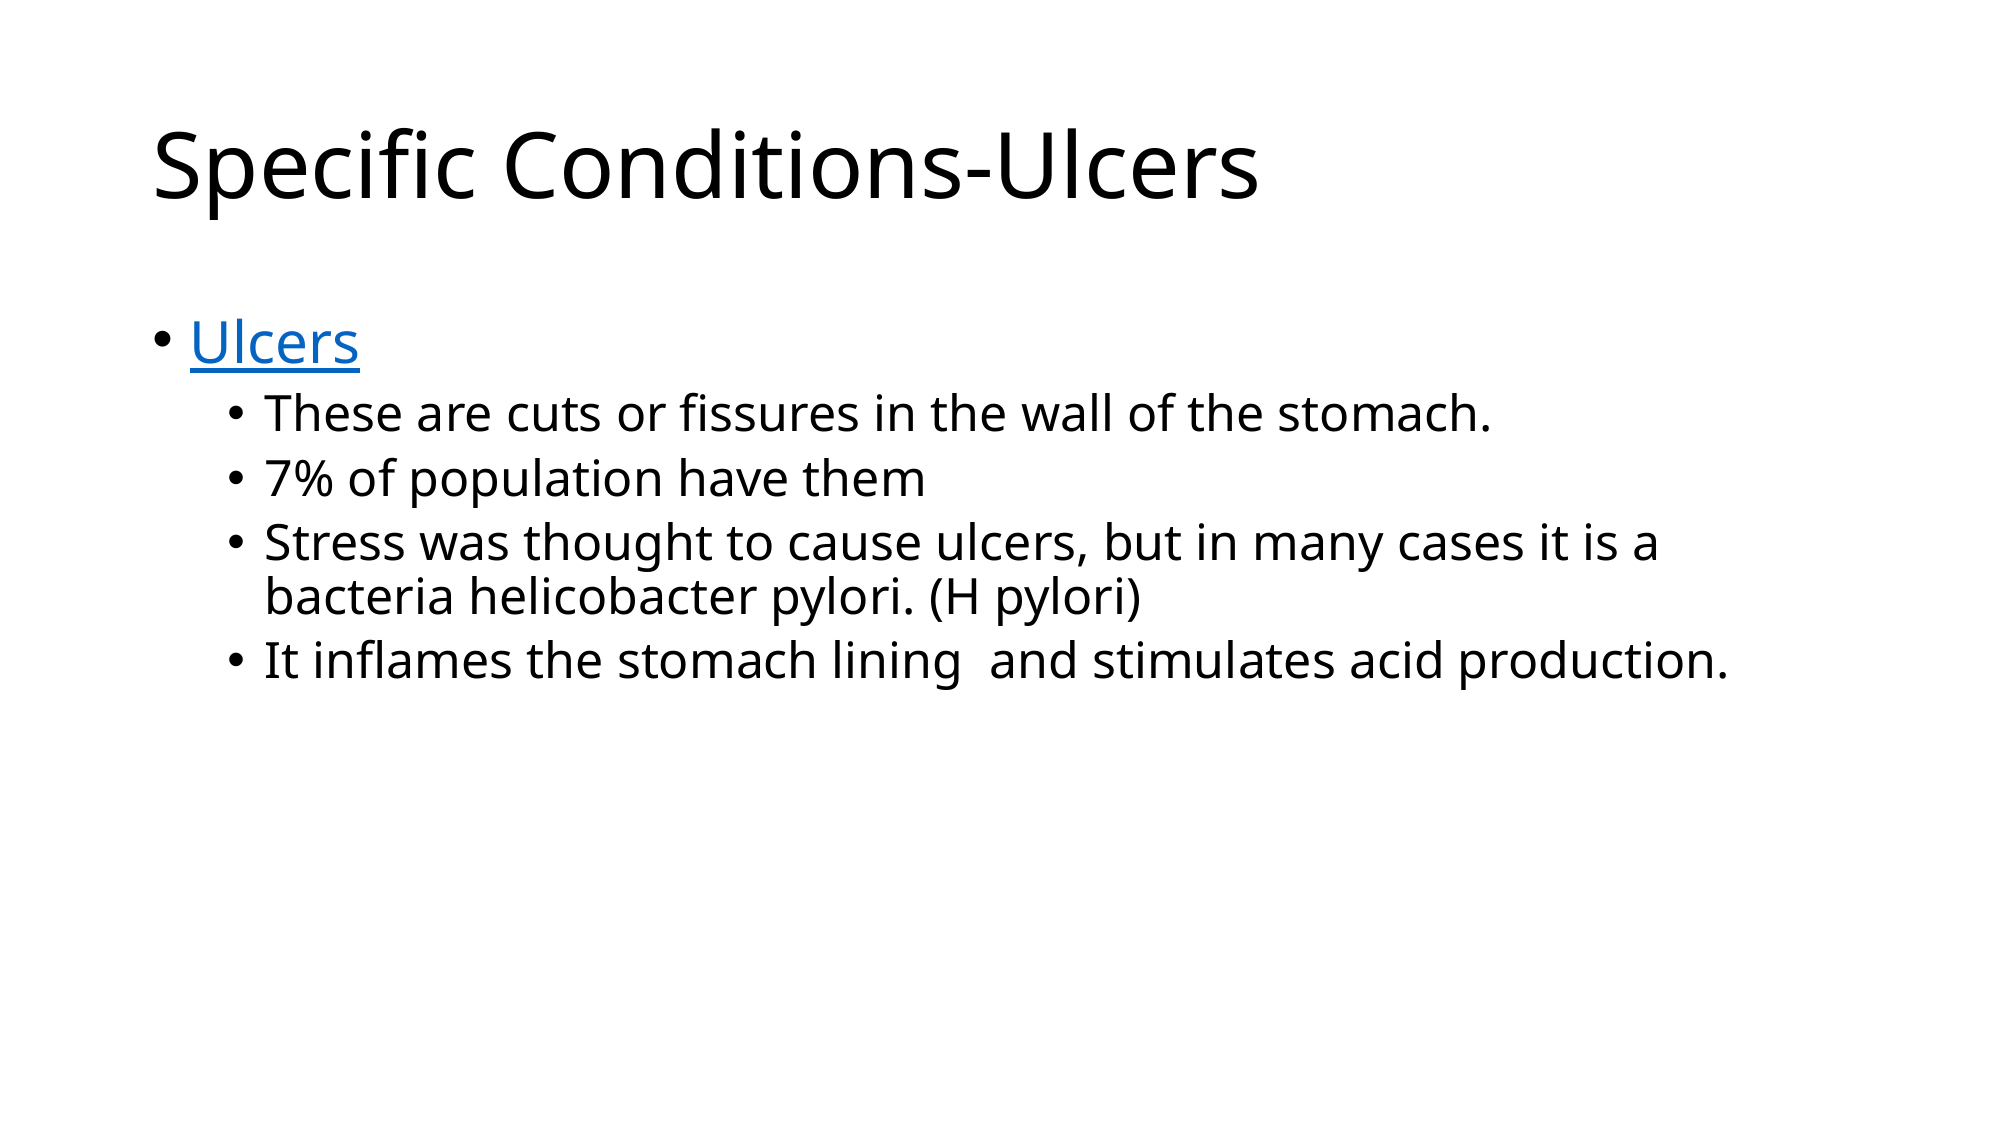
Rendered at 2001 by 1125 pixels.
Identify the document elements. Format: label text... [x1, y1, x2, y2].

list Ulcers These are cuts or fissures in the wall of the stomach. 7% of population have them Stress was thought to cause ulcers, but in many cases it is a bacteria helicobacter pylori. (H pylori) It inflames the stomach lining and stimulates acid production. [137, 299, 1863, 1014]
title Specific Conditions-Ulcers [137, 59, 1863, 278]
